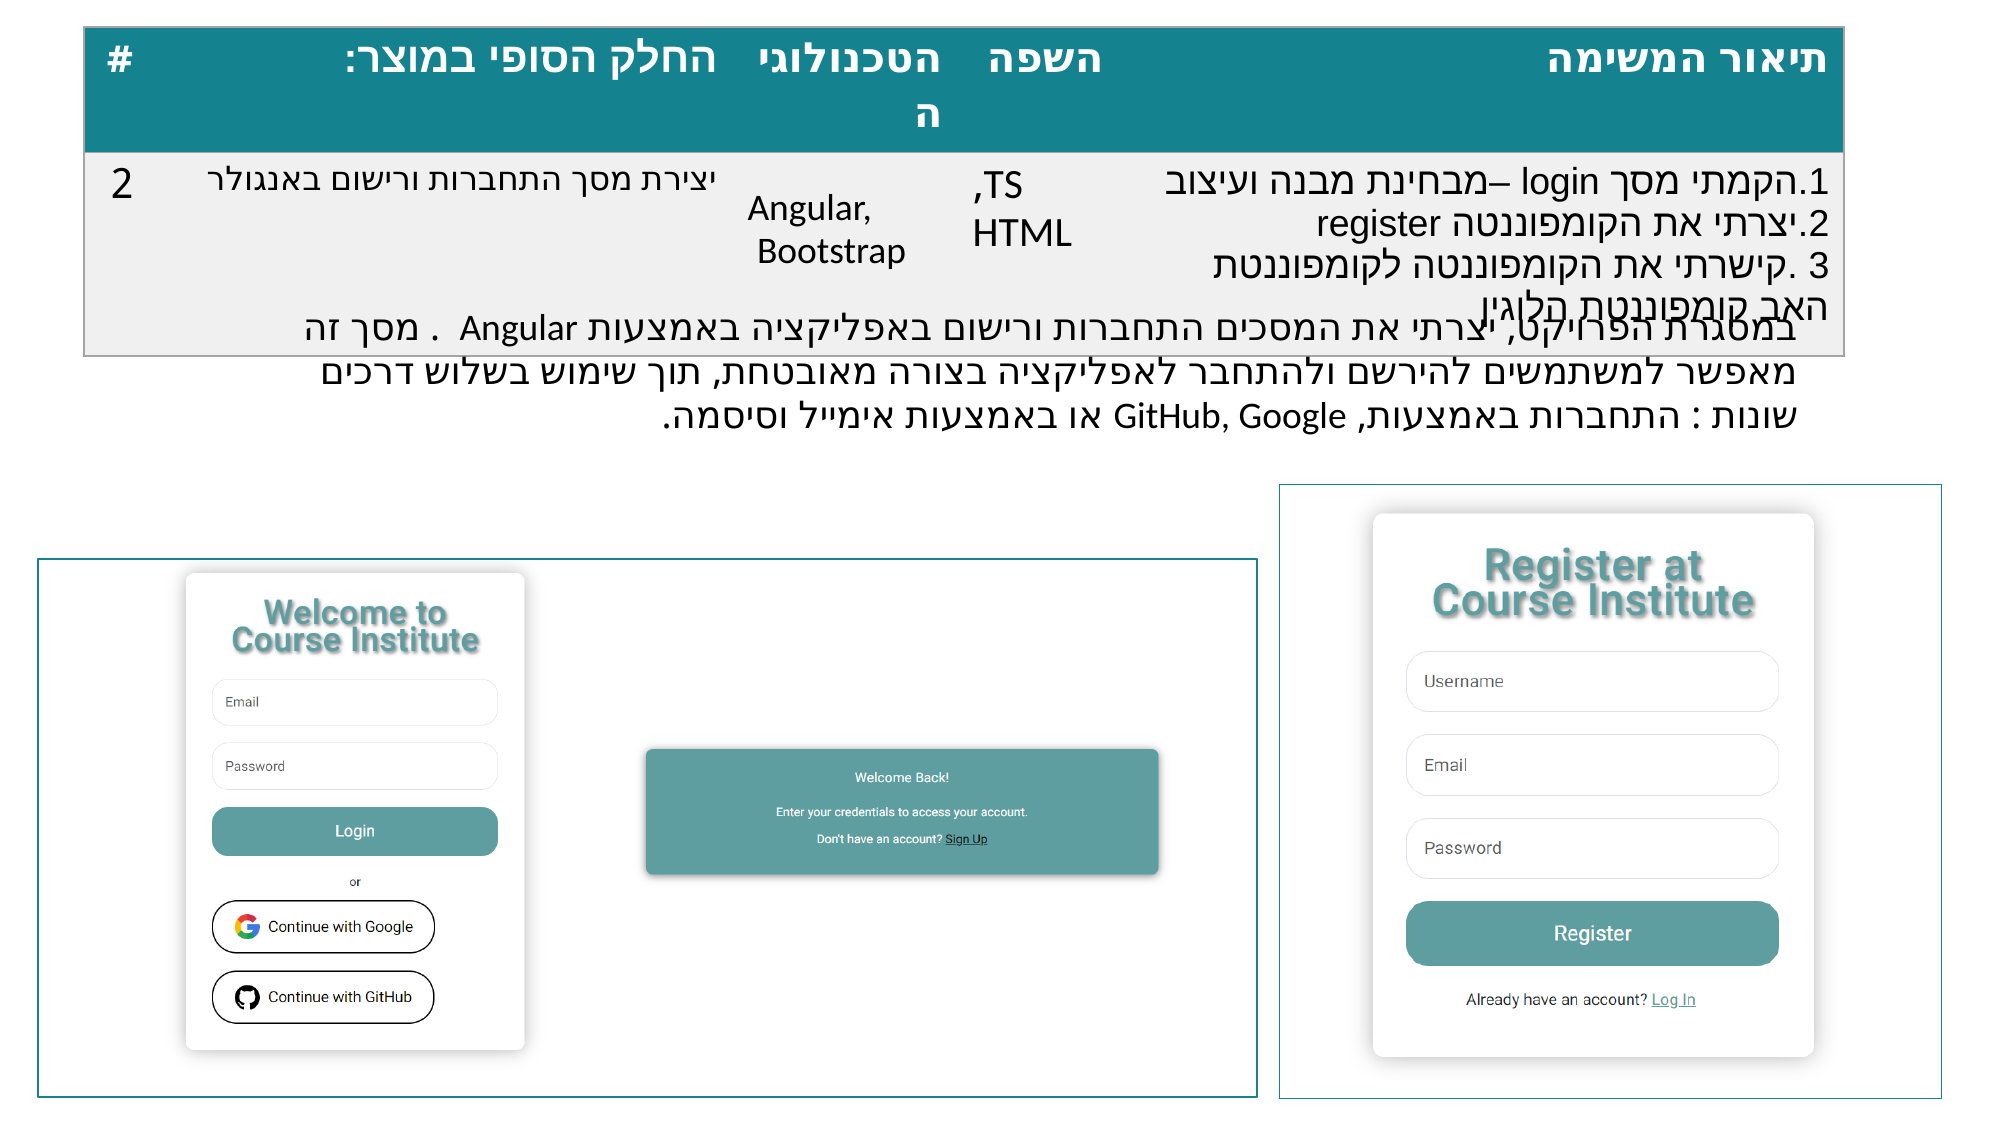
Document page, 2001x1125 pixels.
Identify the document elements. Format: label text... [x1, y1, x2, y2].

picture [38, 560, 1257, 1096]
table_cell 2 [85, 153, 149, 355]
table_header # [85, 28, 149, 152]
table_header הטכנולוגיה [732, 28, 957, 152]
table_cell יצירת מסך התחברות ורישום באנגולר [149, 153, 732, 355]
table_header תיאור המשימה [1118, 28, 1843, 152]
text_box במסגרת הפרויקט, יצרתי את המסכים התחברות ורישום באפליקציה באמצעות Angular . מסך זה מאפשר למשתמשים להירשם ולהתחבר לאפליקציה בצורה מאובטחת, תוך שימוש בשלוש דרכים שונות : התחברות באמצעות, GitHub, Google או באמצעות אימייל וסיסמה. [238, 299, 1814, 897]
table_cell Angular, Bootstrap [732, 153, 957, 299]
table_header השפה [957, 28, 1118, 152]
table_cell 1.הקמתי מסך login –מבחינת מבנה ועיצוב 2.יצרתי את הקומפוננטה register 3 .קישרתי את הקומפוננטה לקומפוננטת האב קומפוננטת הלוגין [1118, 153, 1843, 355]
picture [1279, 484, 1978, 1099]
table_cell TS, HTML [957, 153, 1118, 299]
table_header החלק הסופי במוצר: [149, 28, 732, 152]
